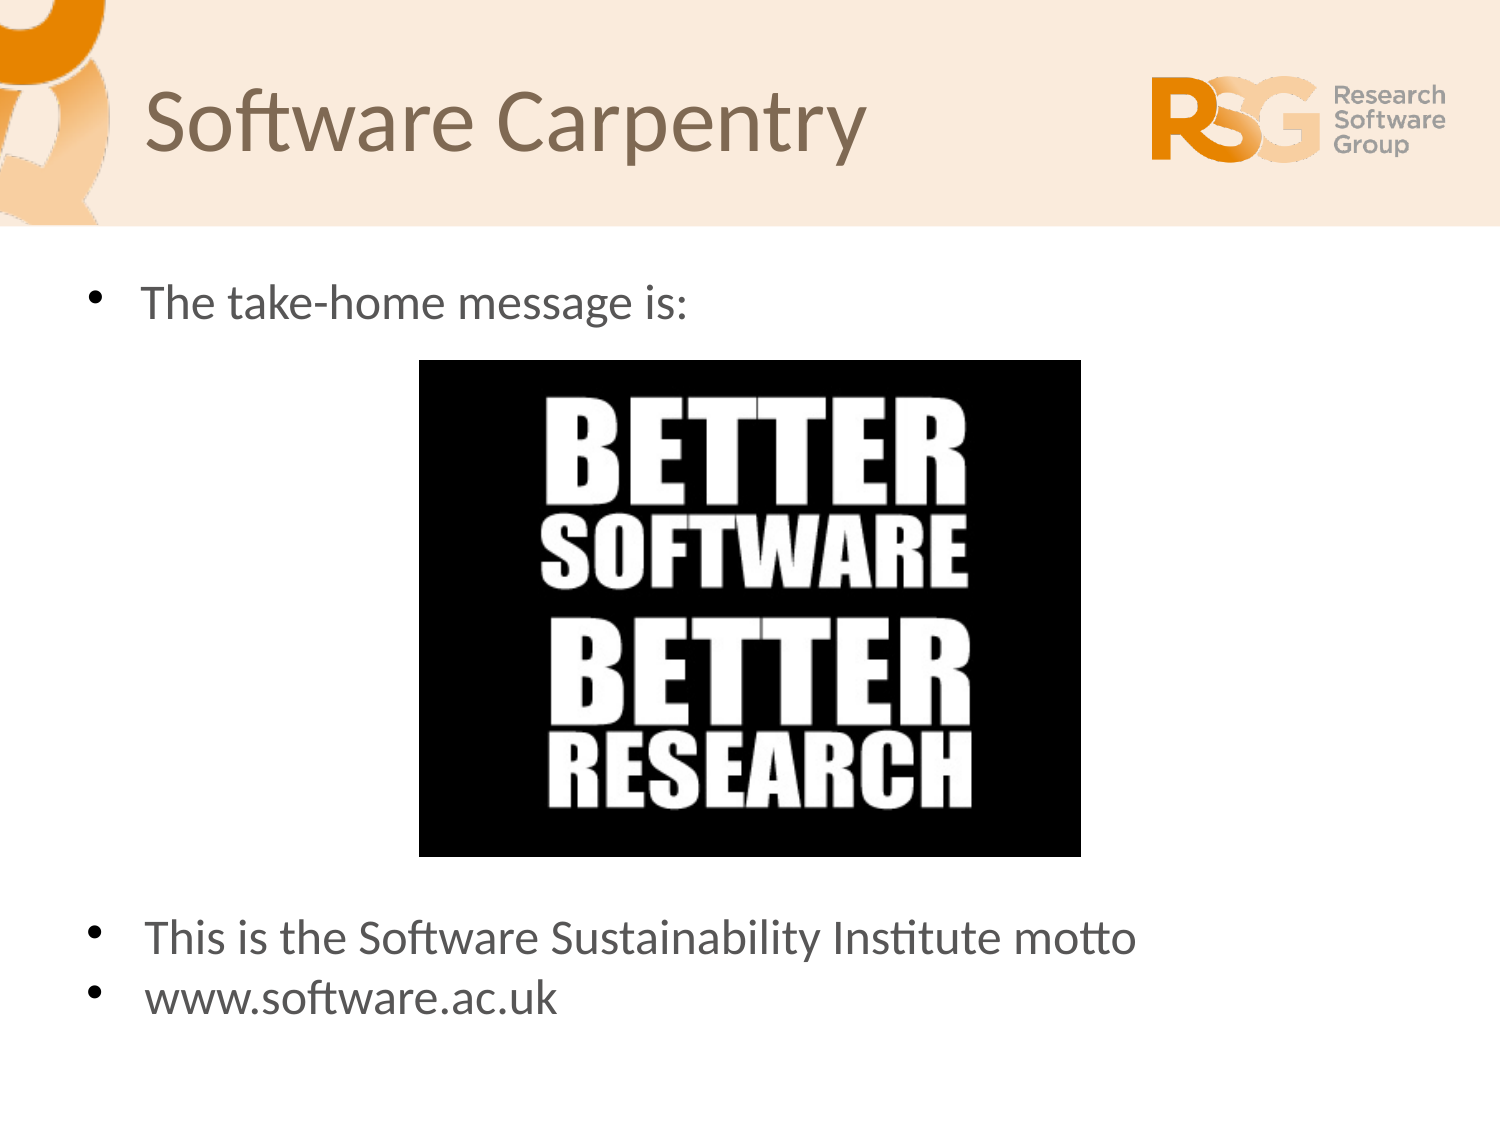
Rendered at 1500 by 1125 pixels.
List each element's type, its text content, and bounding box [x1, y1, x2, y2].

picture [1100, 27, 1497, 212]
text_box Software Carpentry [129, 21, 1128, 209]
text_box The take-home message is: [54, 262, 1425, 1035]
picture [0, 0, 113, 225]
text_box This is the Software Sustainability Institute motto www.software.ac.uk [71, 897, 1229, 1013]
picture [419, 360, 1081, 857]
